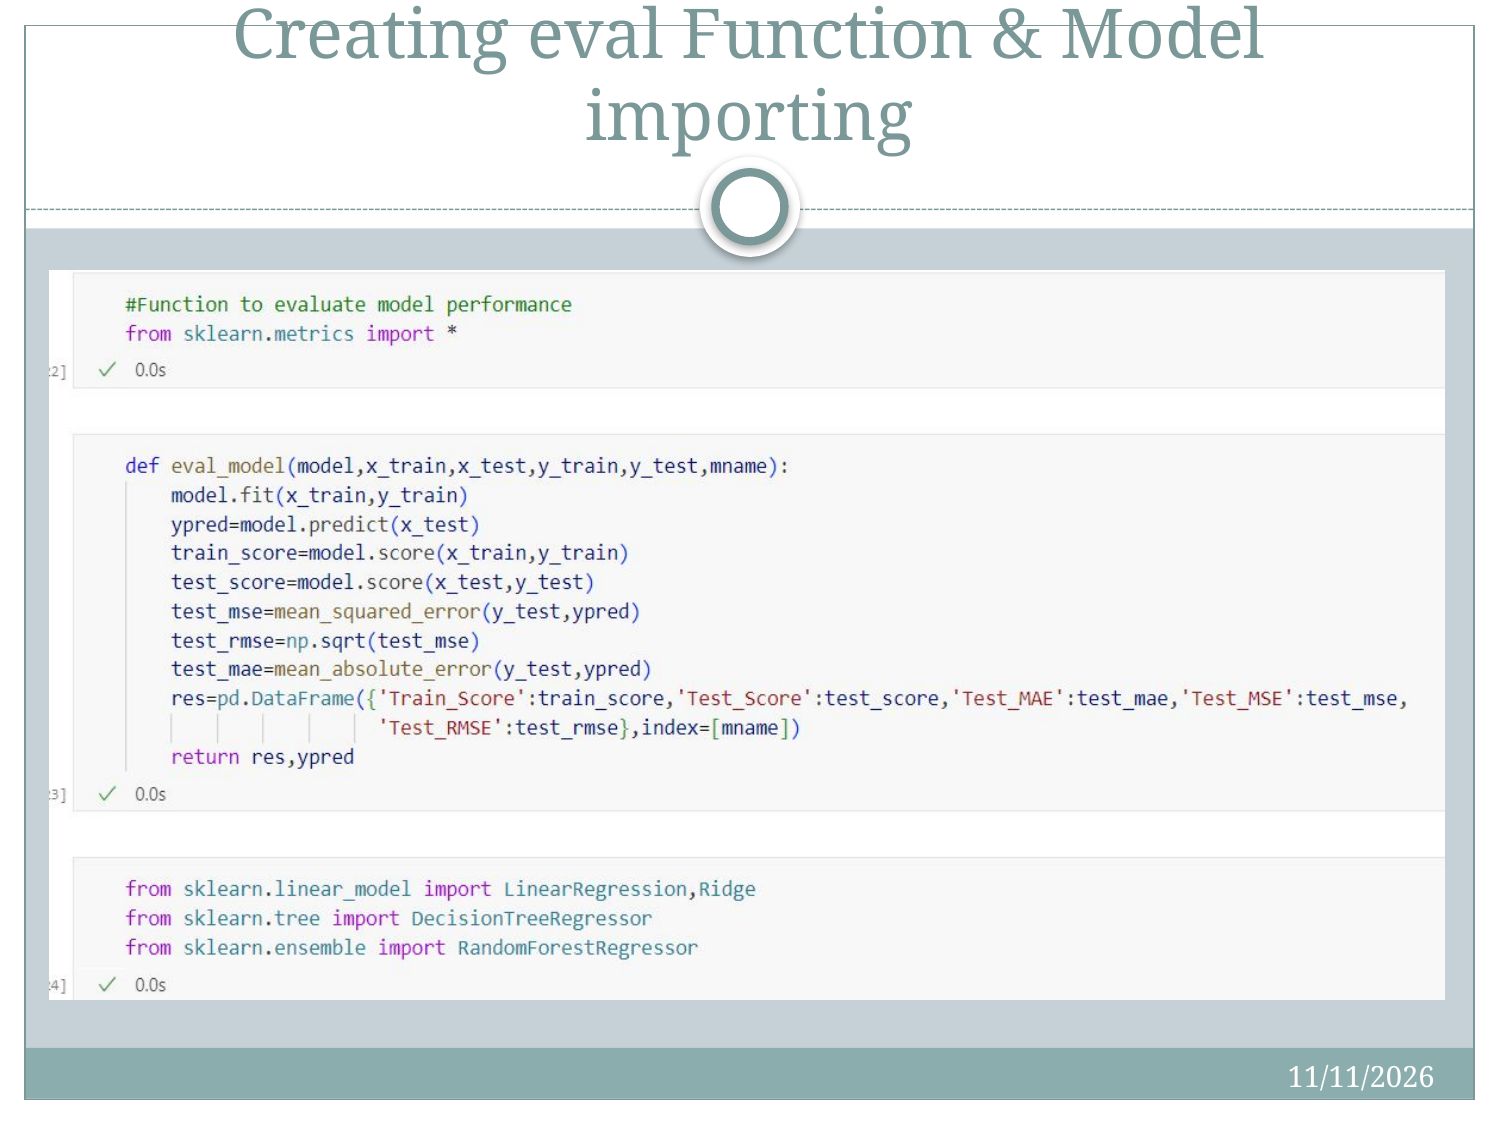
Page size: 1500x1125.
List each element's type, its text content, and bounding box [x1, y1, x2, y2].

title Creating eval Function & Model importing [49, 37, 1450, 162]
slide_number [950, 1050, 1450, 1111]
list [49, 269, 1445, 1001]
